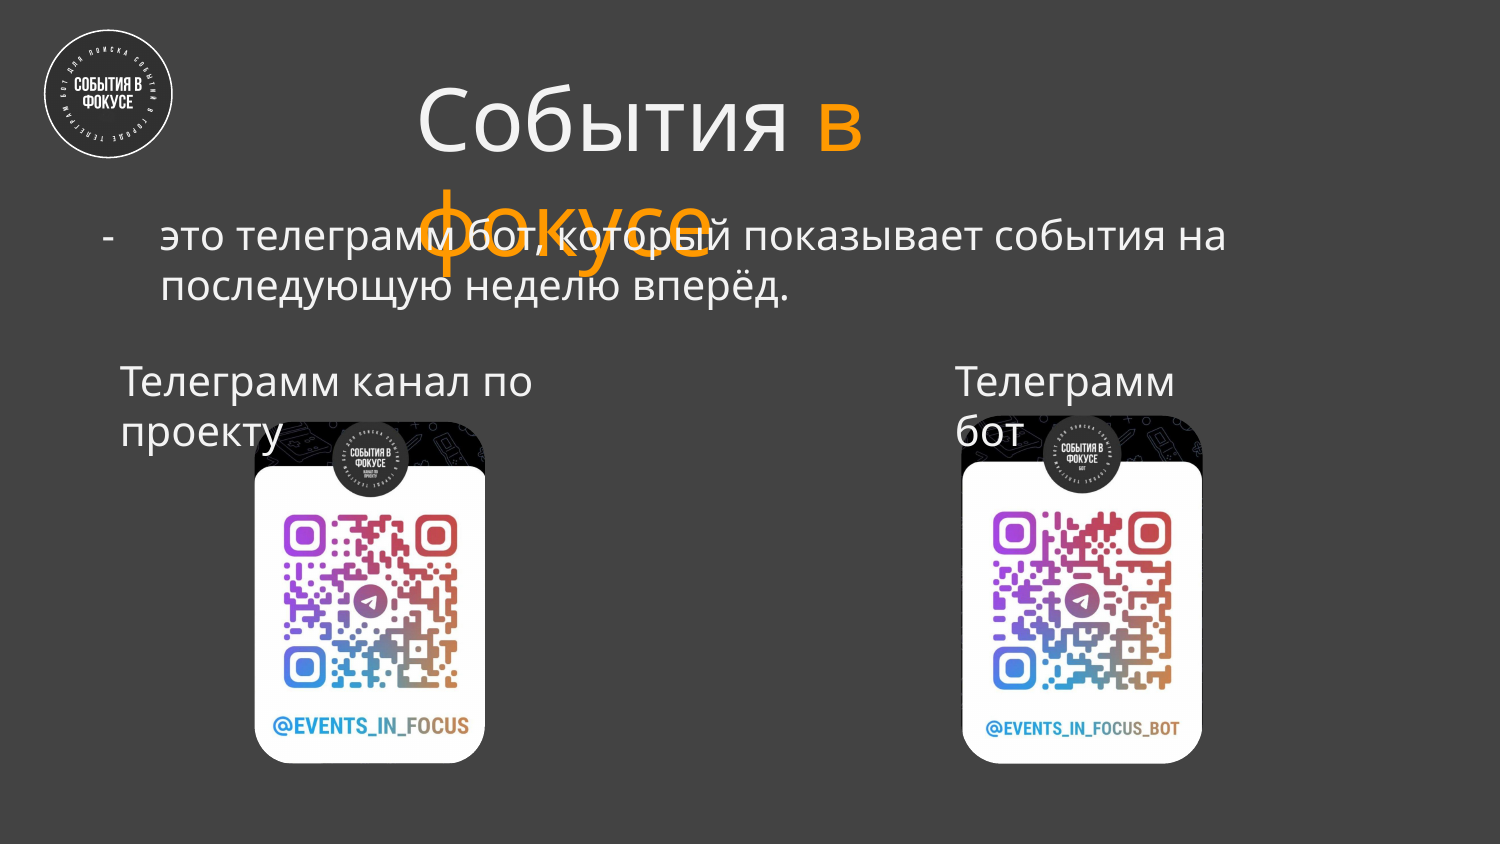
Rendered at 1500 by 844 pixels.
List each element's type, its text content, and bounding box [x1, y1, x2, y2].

text_box Телеграмм бот [939, 339, 1224, 403]
text_box Телеграмм канал по проекту [104, 339, 635, 403]
picture [44, 30, 173, 158]
picture [254, 421, 486, 764]
picture [961, 415, 1203, 764]
text_box это телеграмм бот, который показывает события на последующую неделю вперёд. [69, 193, 1431, 322]
text_box События в фокусе [400, 48, 1100, 193]
